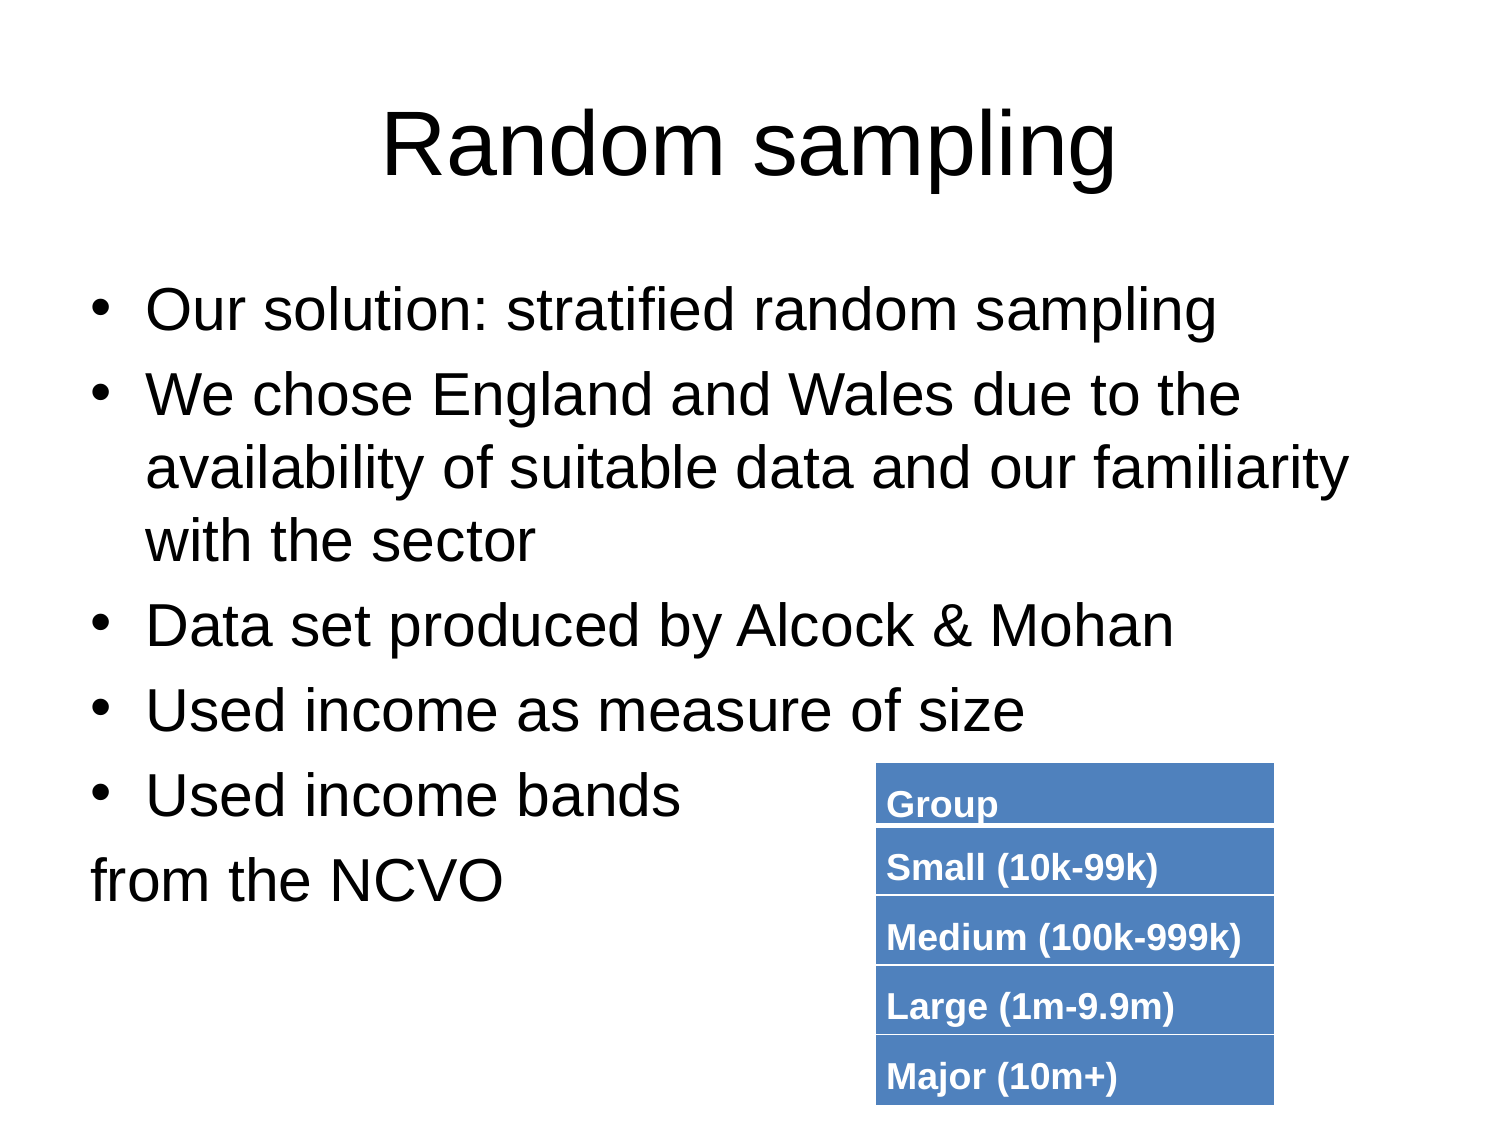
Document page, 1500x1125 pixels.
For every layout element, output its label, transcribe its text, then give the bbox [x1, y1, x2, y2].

title Random sampling [75, 45, 1425, 233]
table_cell Medium (100k-999k) [876, 896, 1274, 964]
table_header Group [876, 763, 1274, 823]
list Our solution: stratified random sampling We chose England and Wales due to the availability of suitable data and our familiarity with the sector Data set produced by Alcock & Mohan Used income as measure of size Used income bands from the NCVO [75, 262, 1425, 925]
table_cell Large (1m-9.9m) [876, 966, 1274, 1034]
table_cell Small (10k-99k) [876, 828, 1274, 894]
table_cell Major (10m+) [876, 1035, 1274, 1105]
